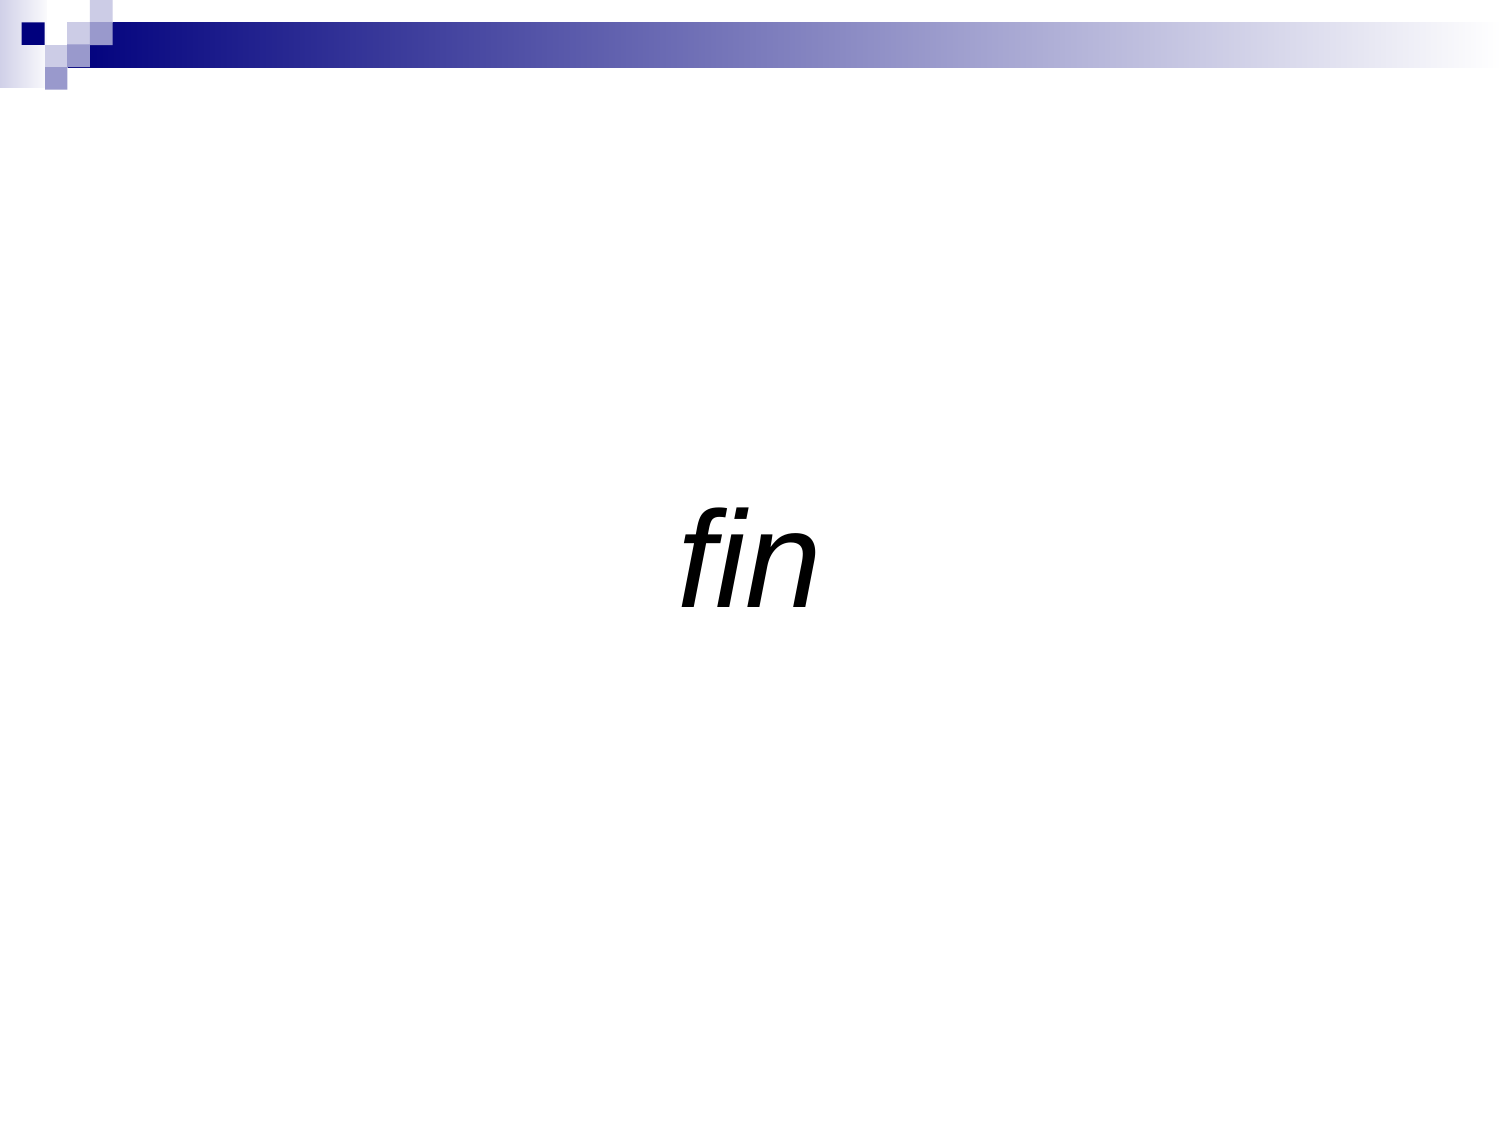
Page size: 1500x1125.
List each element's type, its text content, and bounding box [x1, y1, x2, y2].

list fin [74, 462, 1426, 963]
